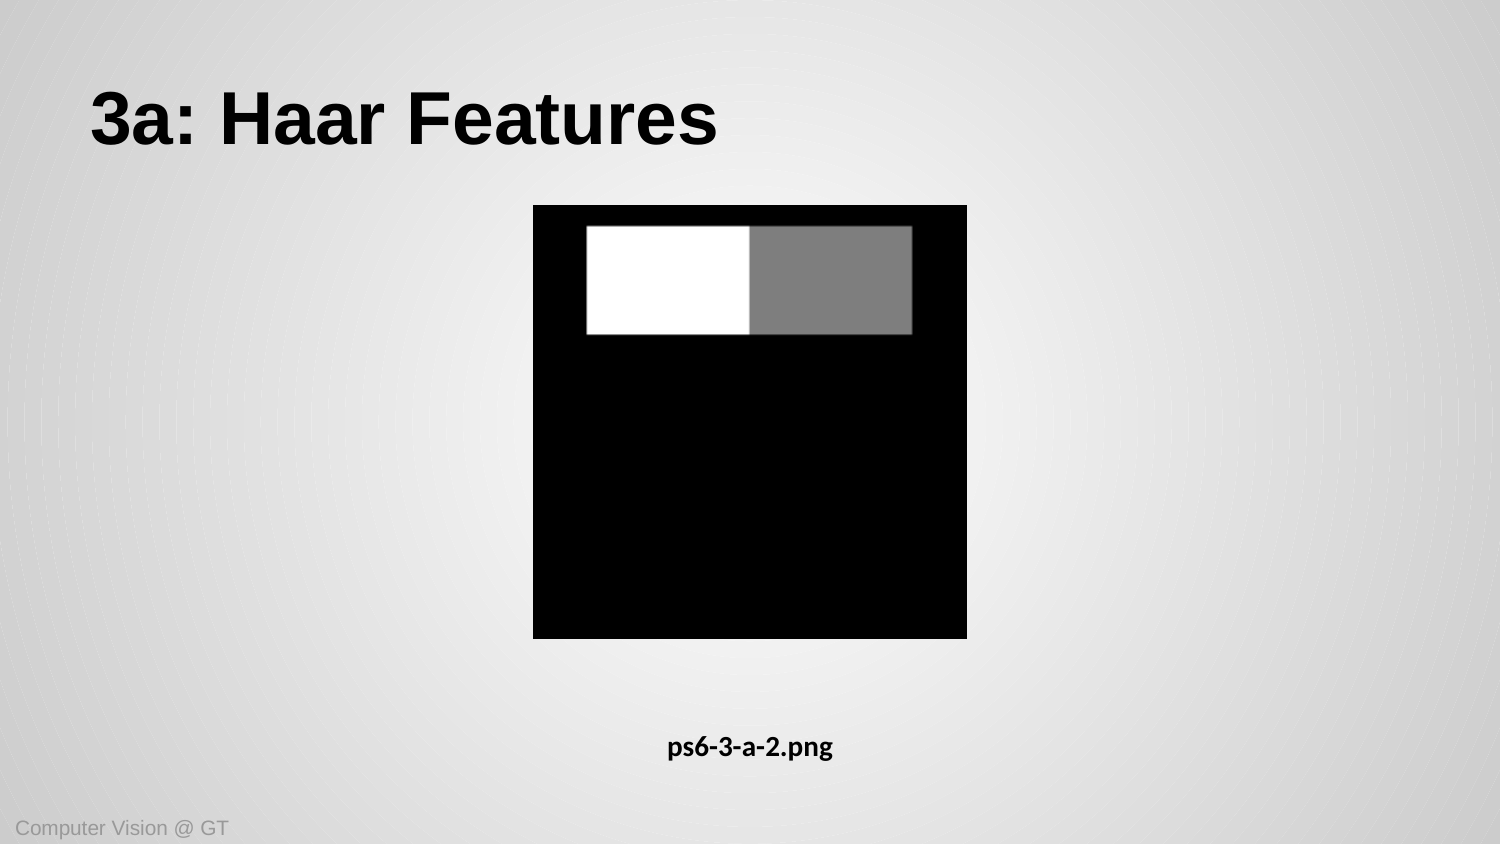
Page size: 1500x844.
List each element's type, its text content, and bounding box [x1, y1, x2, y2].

text_box Computer Vision @ GT [0, 811, 422, 844]
picture [533, 205, 967, 639]
title 3a: Haar Features [75, 33, 1425, 175]
text_box ps6-3-a-2.png [395, 707, 1105, 791]
